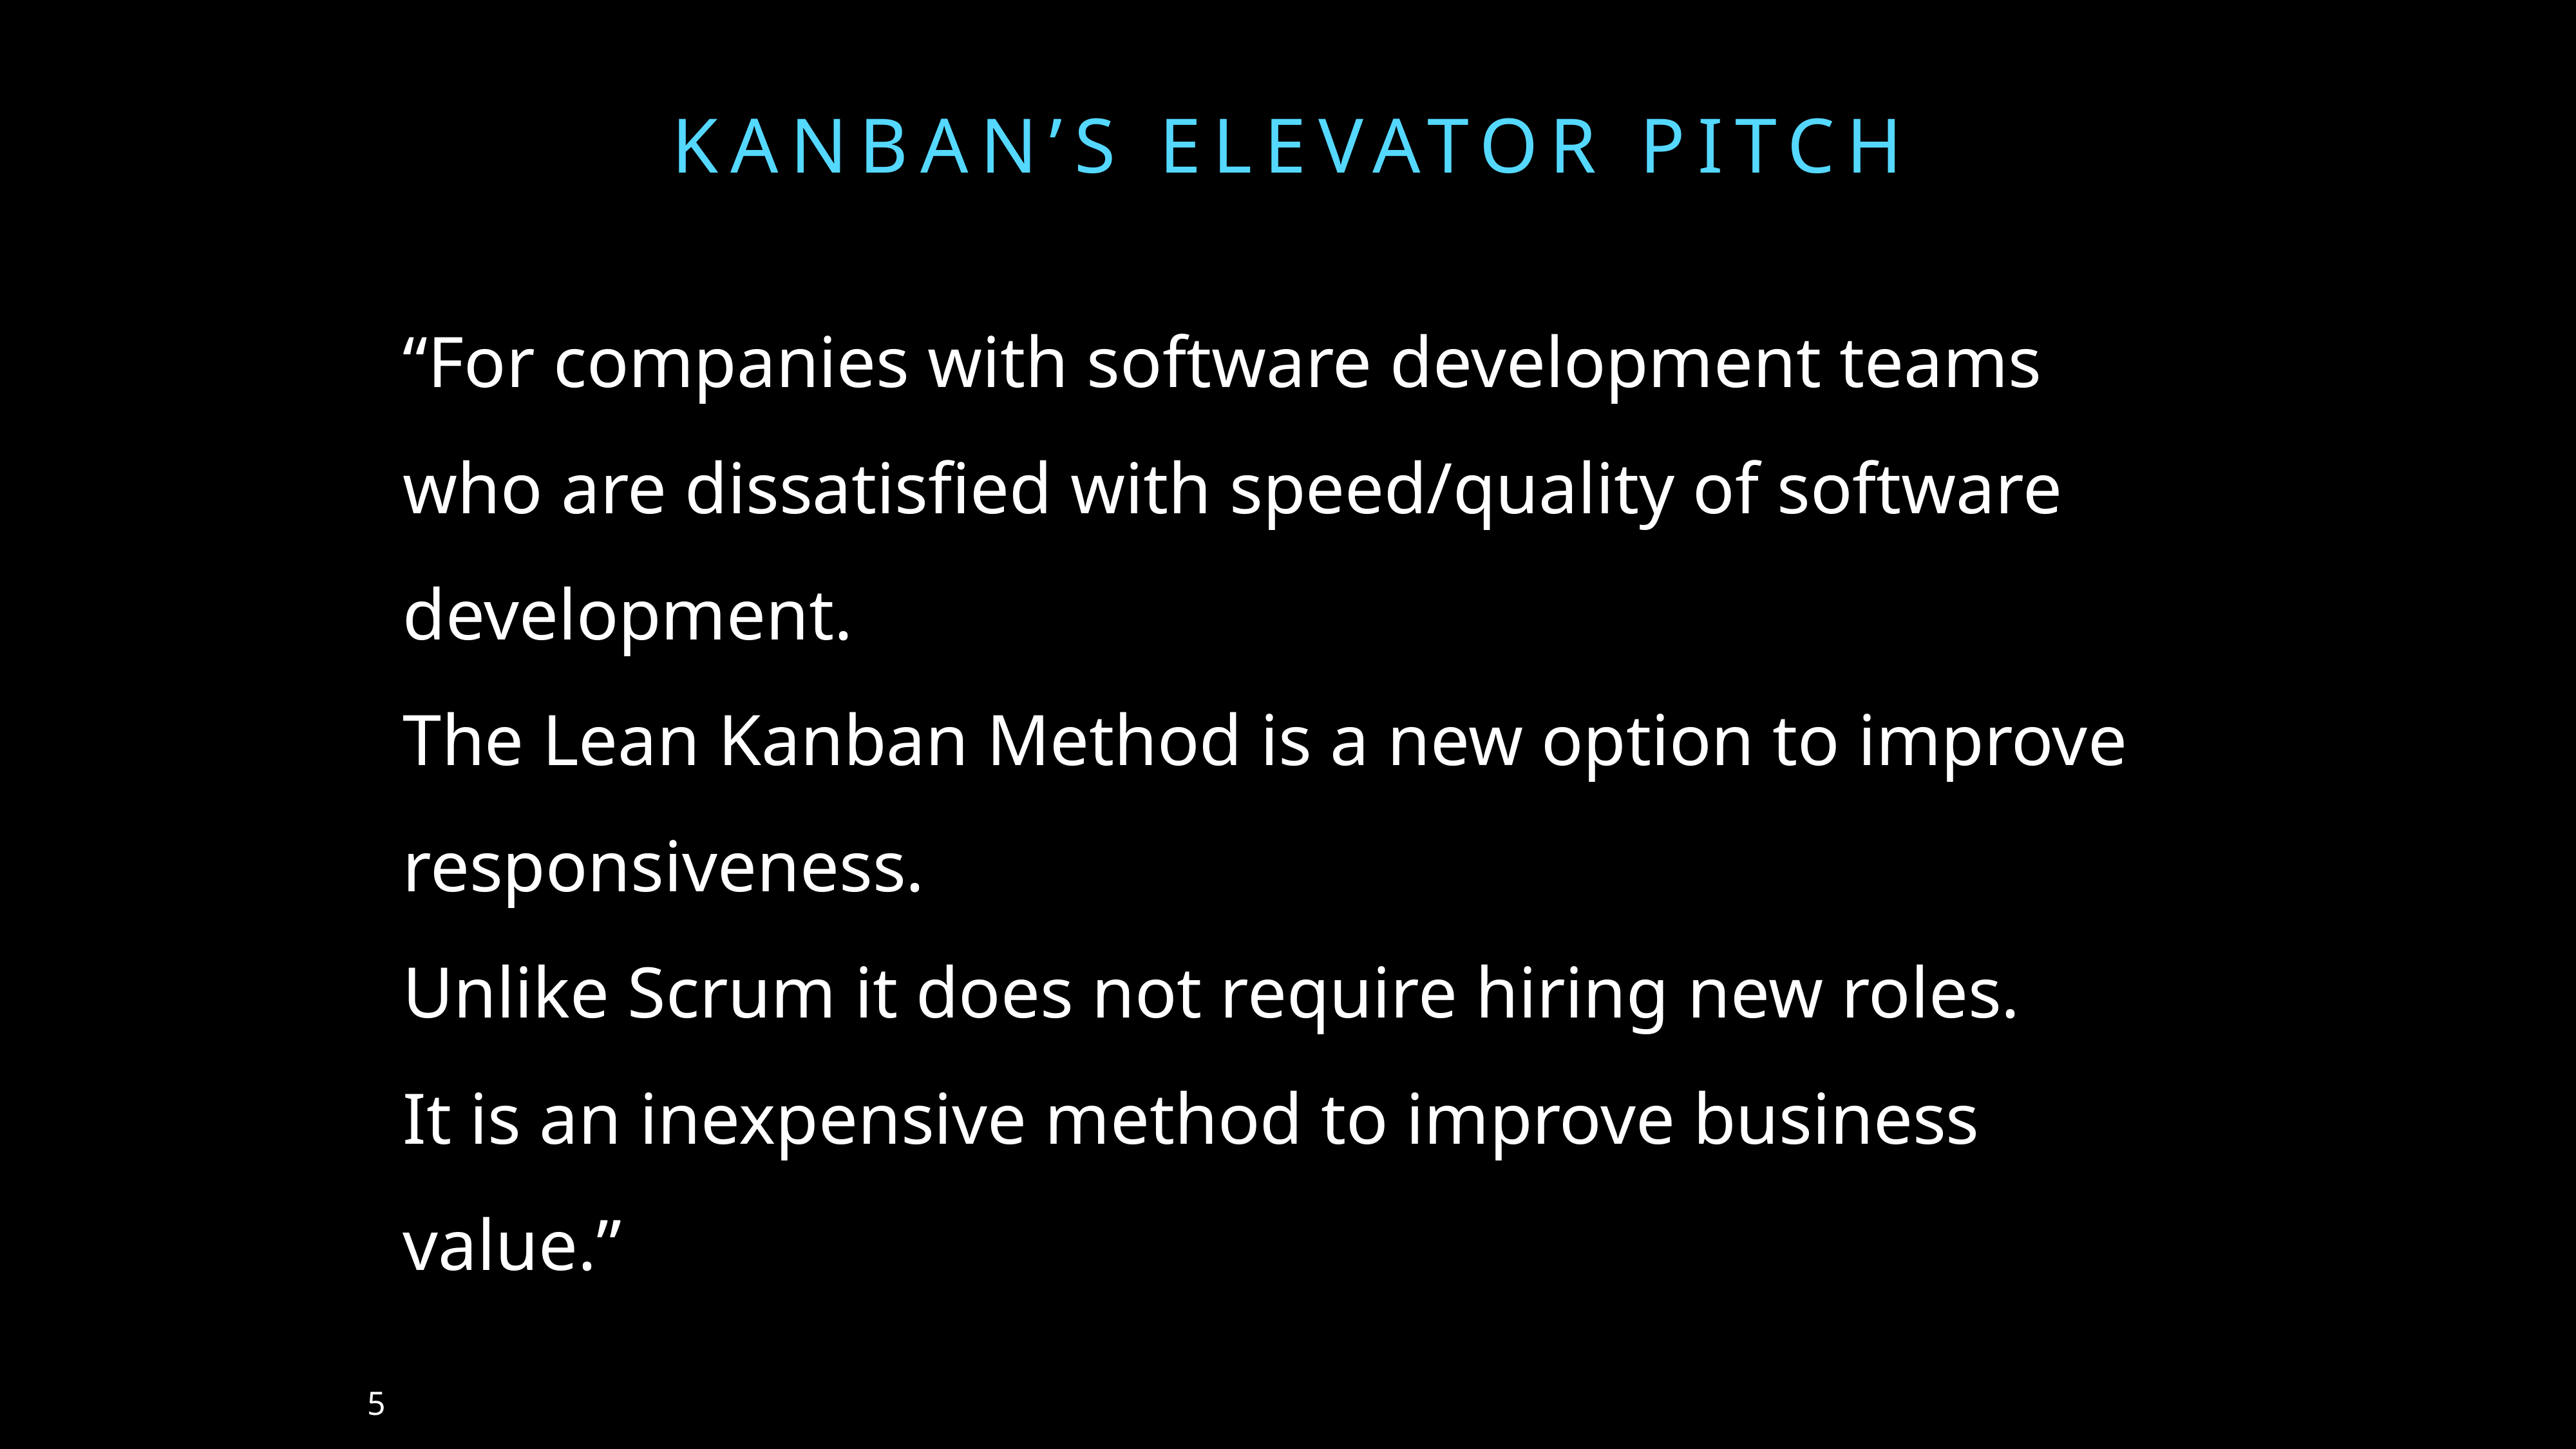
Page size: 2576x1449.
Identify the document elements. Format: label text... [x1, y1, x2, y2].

slide_number 5 [359, 1375, 394, 1435]
list “For companies with software development teams who are dissatisfied with speed/quality of software development. The Lean Kanban Method is a new option to improve responsiveness. Unlike Scrum it does not require hiring new roles. It is an inexpensive method to improve business value.” [395, 267, 2181, 1244]
title KANBAN’S ElEVATOR PITCH [419, 90, 2157, 249]
